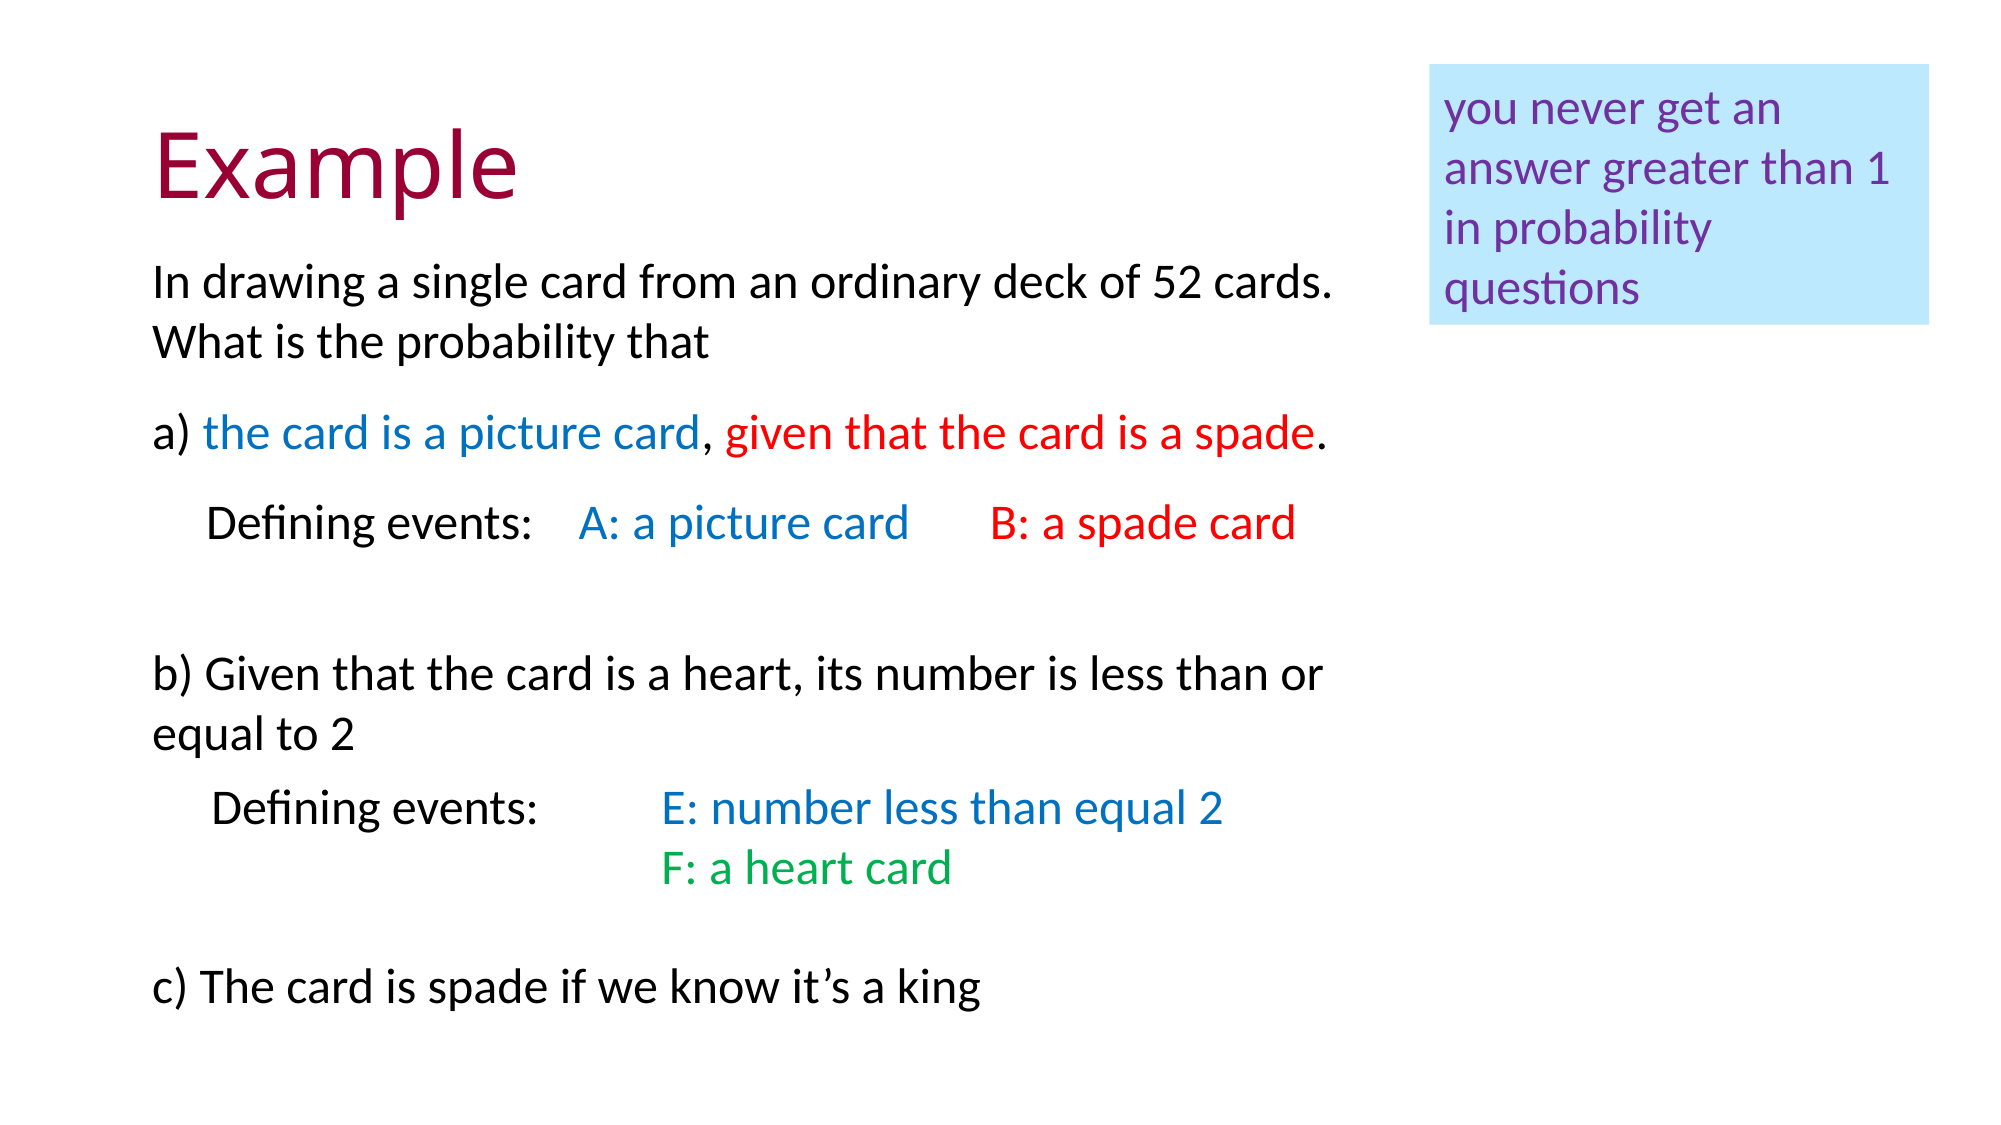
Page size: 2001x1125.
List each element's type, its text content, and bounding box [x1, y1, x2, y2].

text_box c) The card is spade if we know it’s a king [137, 946, 1357, 1022]
text_box a) the card is a picture card, given that the card is a spade. [137, 391, 1357, 467]
text_box In drawing a single card from an ordinary deck of 52 cards. What is the probability that [137, 240, 1357, 376]
text_box b) Given that the card is a heart, its number is less than or equal to 2 [137, 632, 1357, 768]
text_box Defining events: A: a picture card B: a spade card [191, 482, 1332, 557]
text_box Defining events: E: number less than equal 2 F: a heart card [196, 766, 1277, 902]
text_box you never get an answer greater than 1 in probability questions [1428, 63, 1930, 326]
title Example [137, 59, 1245, 240]
